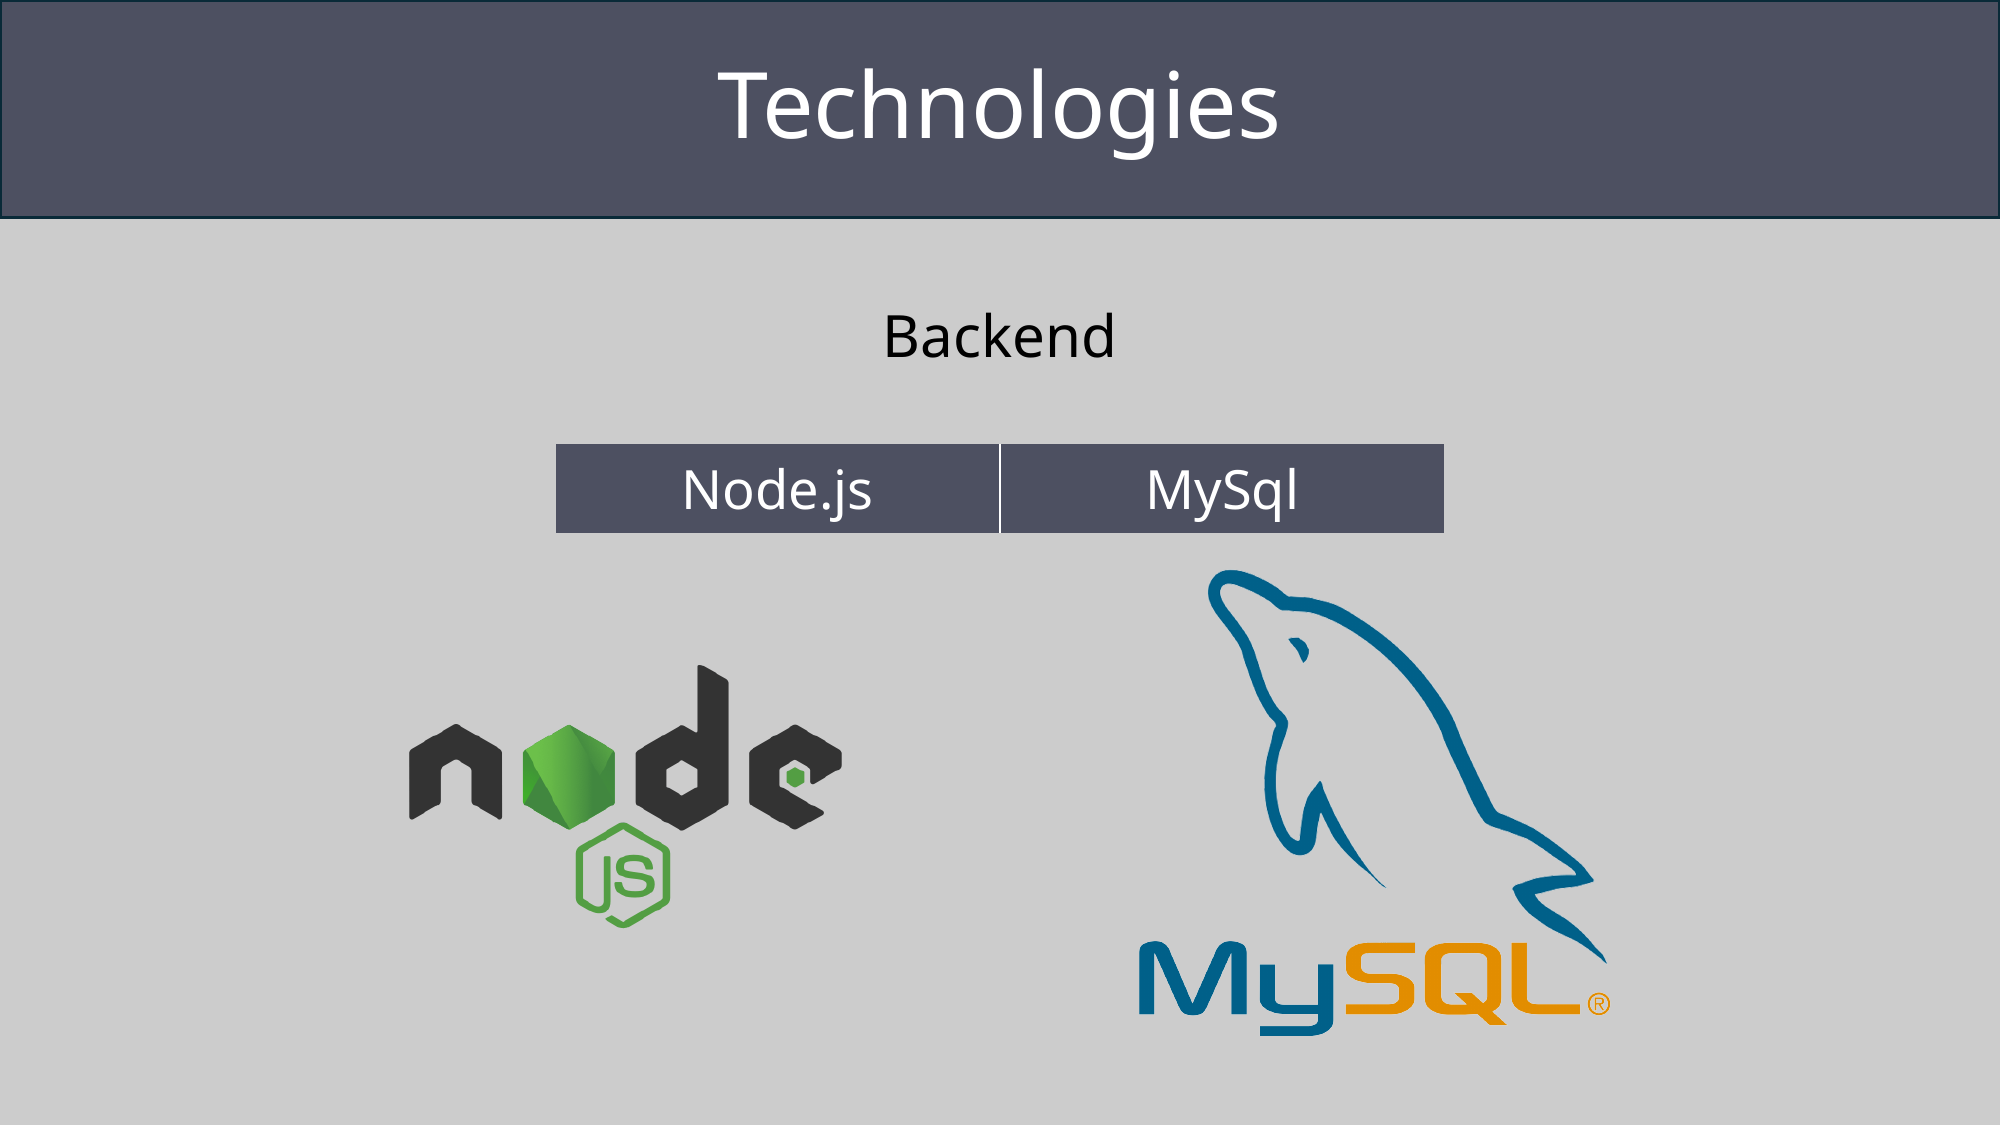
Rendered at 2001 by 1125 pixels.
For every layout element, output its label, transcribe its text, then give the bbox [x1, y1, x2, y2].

table_header MySql [1001, 444, 1444, 533]
picture [1137, 562, 1612, 1036]
list Backend [137, 299, 1863, 1014]
title Technologies [137, 0, 1863, 218]
picture [388, 559, 862, 1034]
table_header Node.js [556, 444, 999, 533]
text_box [0, 0, 2000, 219]
